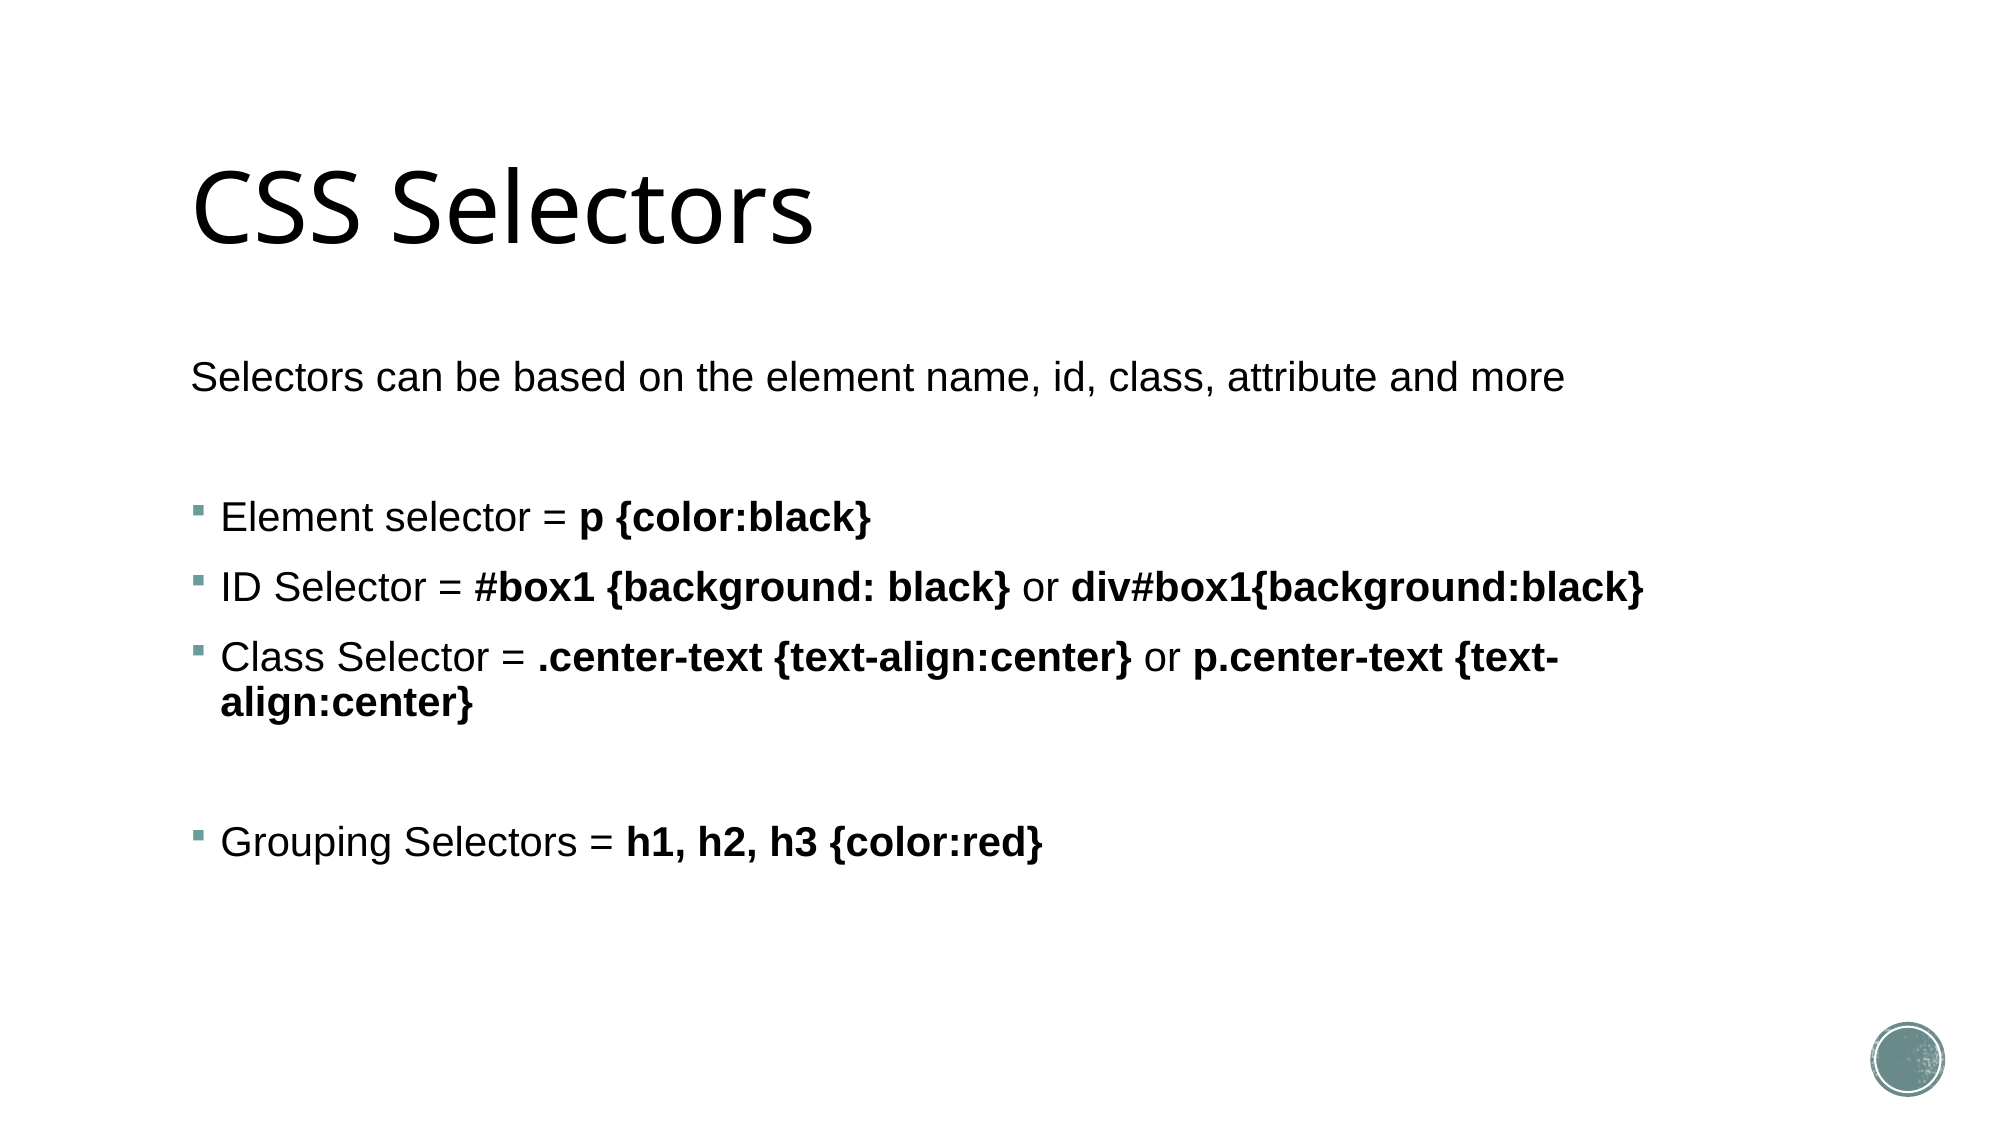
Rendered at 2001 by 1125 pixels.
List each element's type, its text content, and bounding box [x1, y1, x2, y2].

list Selectors can be based on the element name, id, class, attribute and more Element selector = p {color:black} ID Selector = #box1 {background: black} or div#box1{background:black} Class Selector = .center-text {text-align:center} or p.center-text {text-align:center} Grouping Selectors = h1, h2, h3 {color:red} [175, 348, 1826, 1013]
title CSS Selectors [175, 79, 1826, 344]
